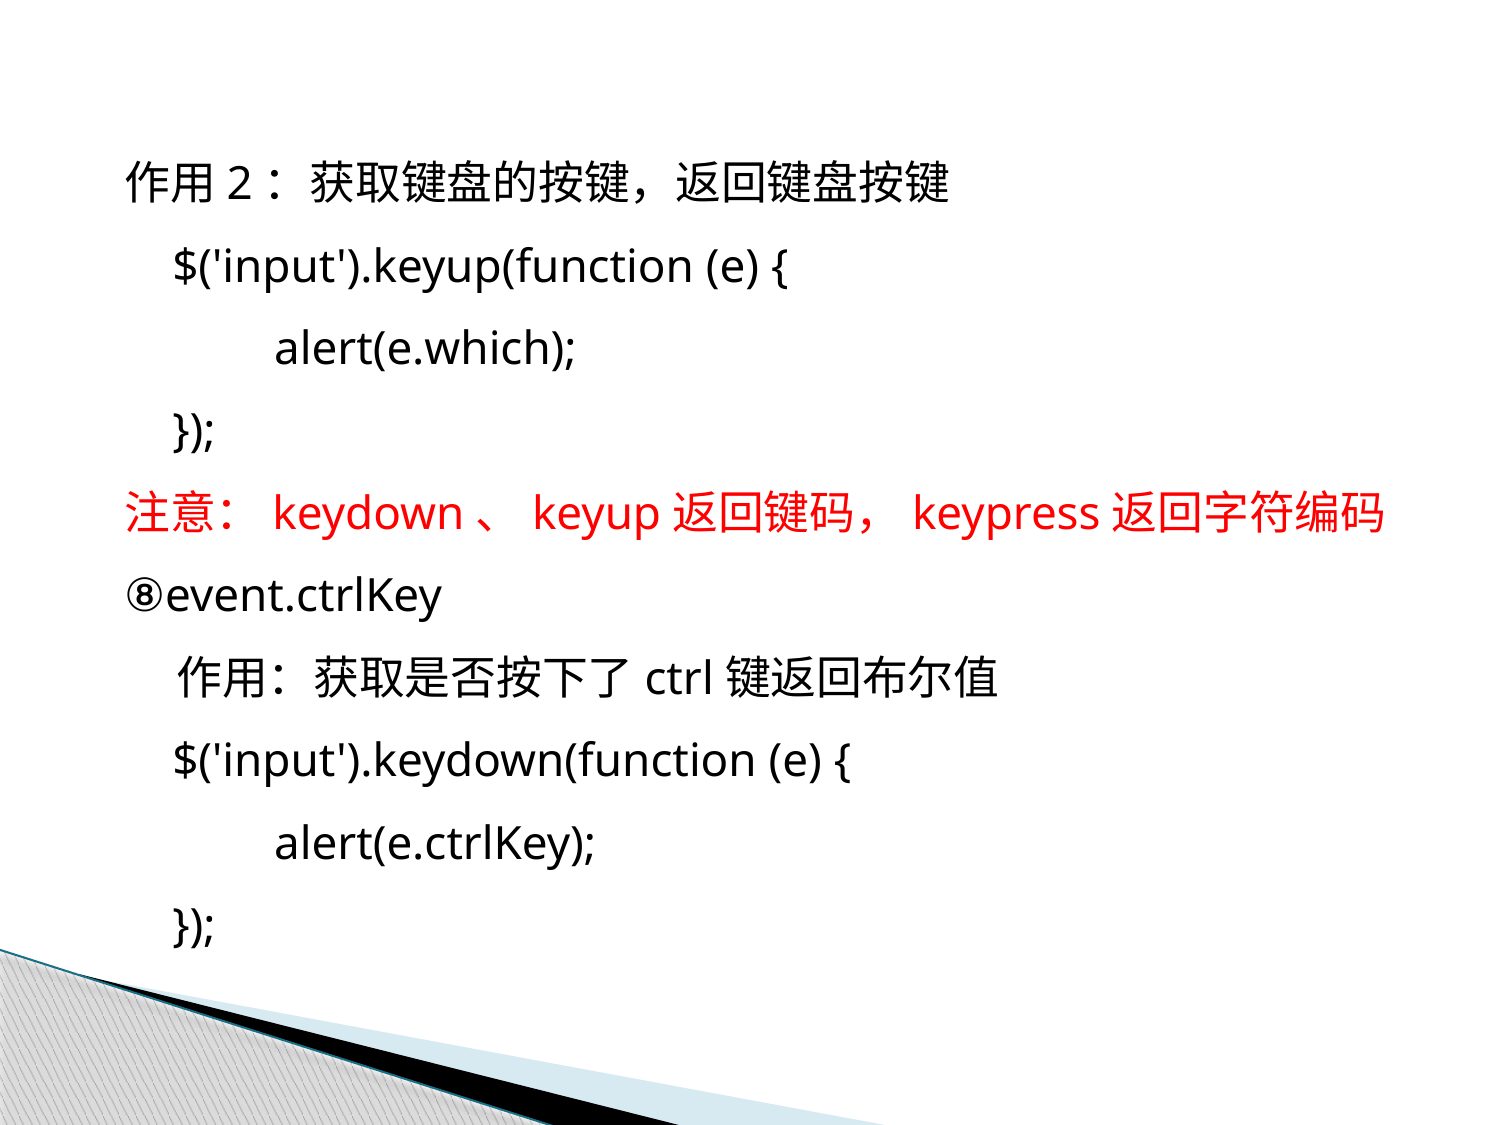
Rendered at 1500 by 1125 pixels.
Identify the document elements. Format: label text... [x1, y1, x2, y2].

text_box 作用2：获取键盘的按键，返回键盘按键 $('input').keyup(function (e) { alert(e.which); }); 注意：keydown、keyup返回键码，keypress返回字符编码 ⑧event.ctrlKey 作用：获取是否按下了ctrl键返回布尔值 $('input').keydown(function (e) { alert(e.ctrlKey); }); [109, 118, 1456, 1030]
